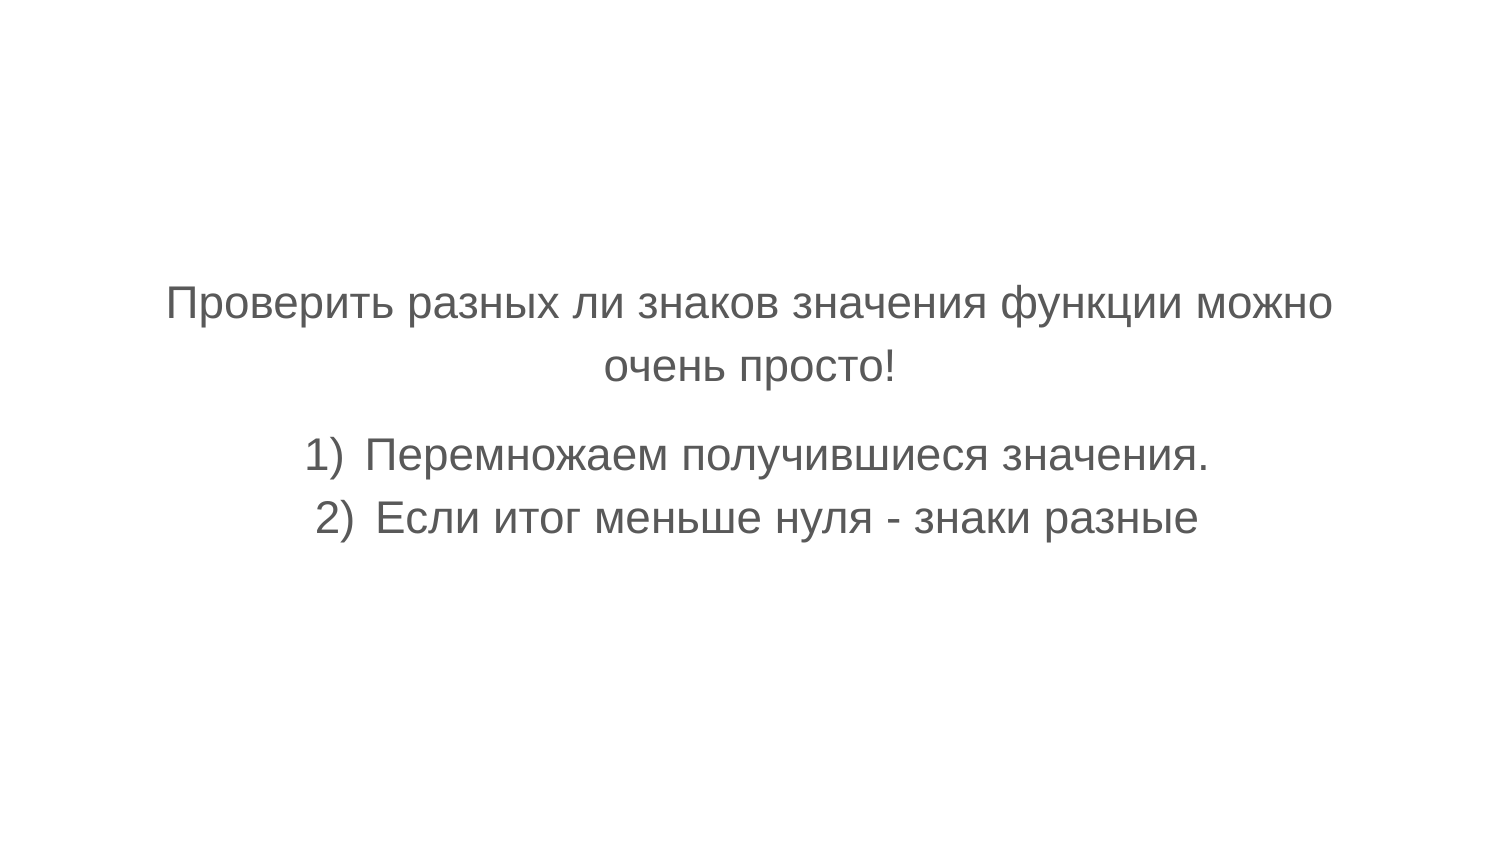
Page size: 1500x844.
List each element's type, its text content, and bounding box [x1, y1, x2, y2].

list Проверить разных ли знаков значения функции можно очень просто! Перемножаем получившиеся значения. Если итог меньше нуля - знаки разные [115, 249, 1385, 623]
